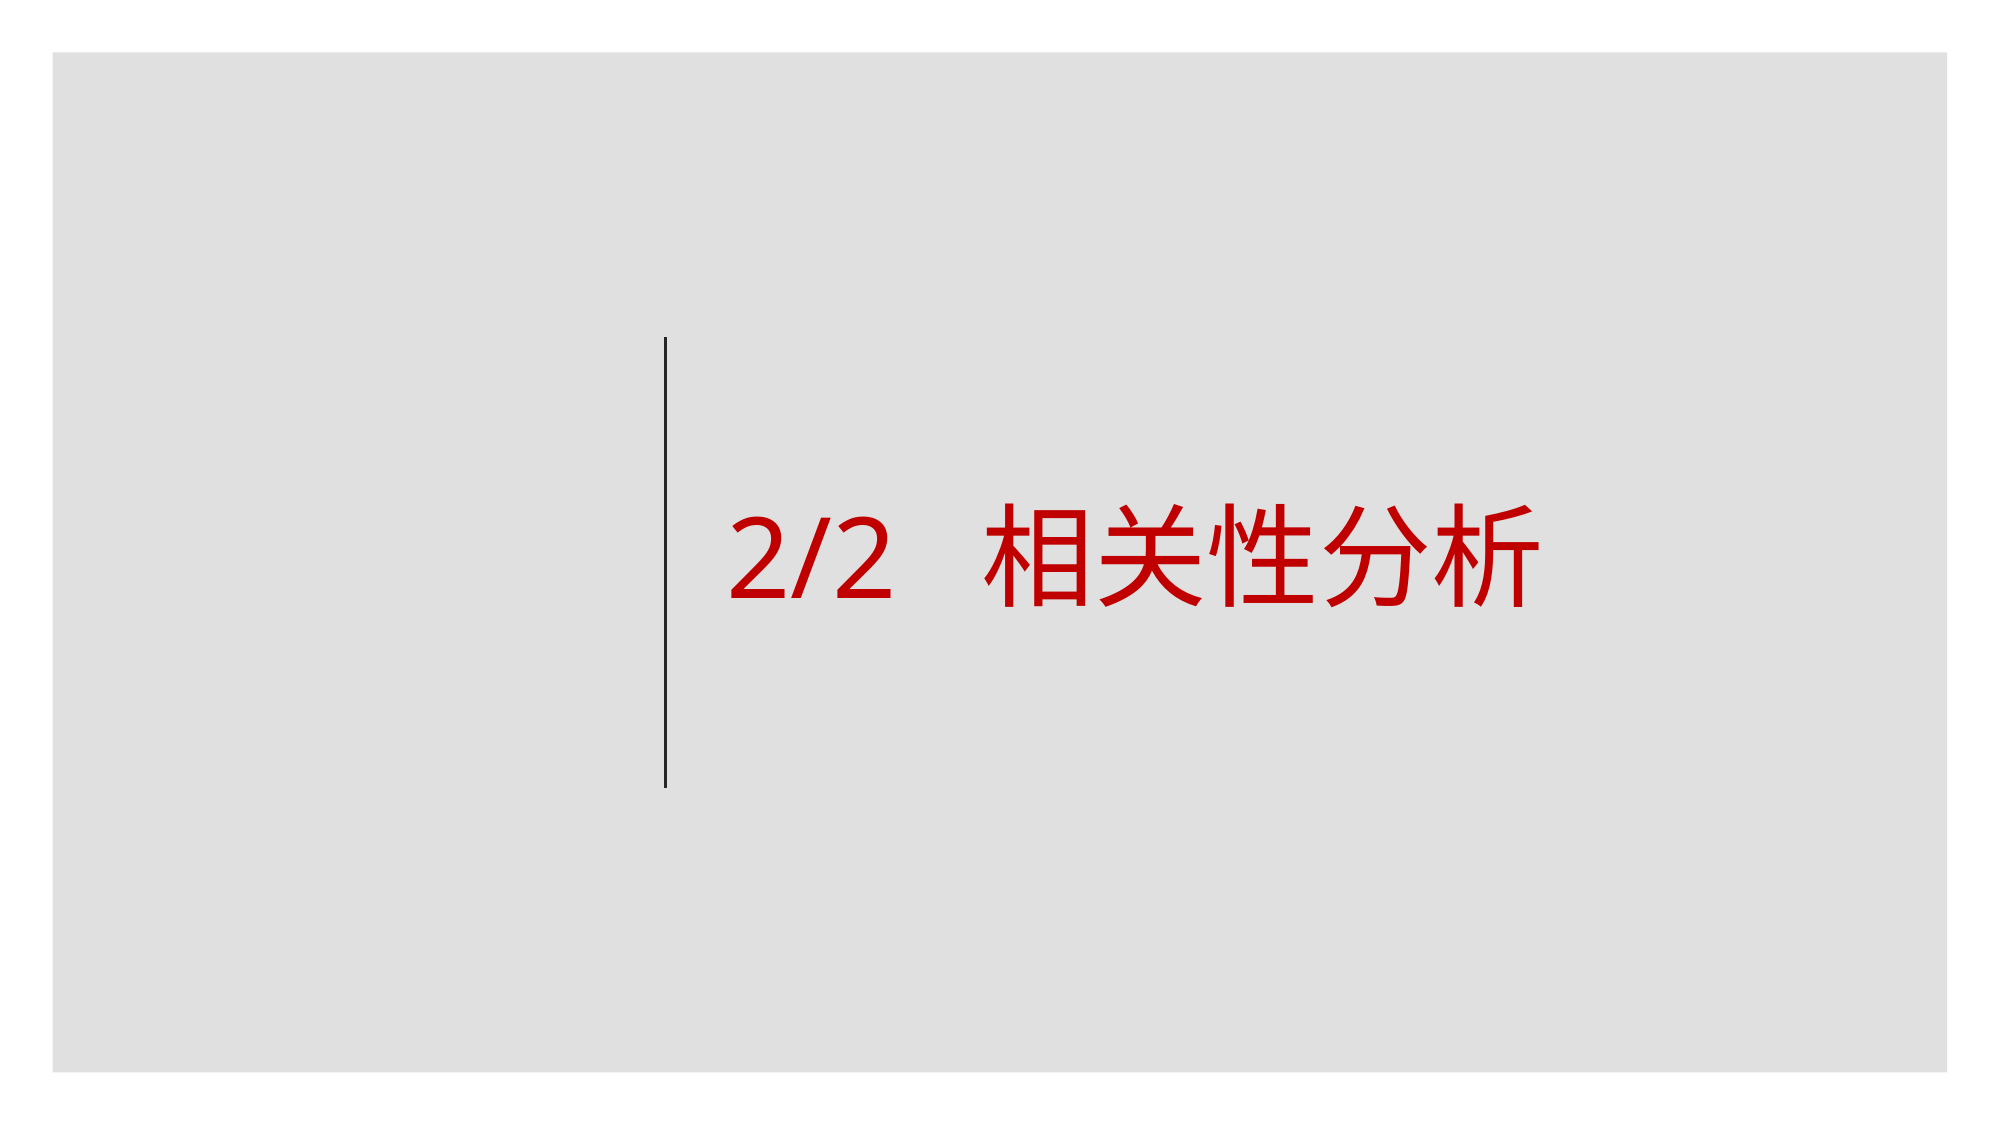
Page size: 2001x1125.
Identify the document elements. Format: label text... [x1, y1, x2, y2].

title 2/2 相关性分析 [718, 157, 1829, 968]
text_box [52, 52, 1948, 1073]
